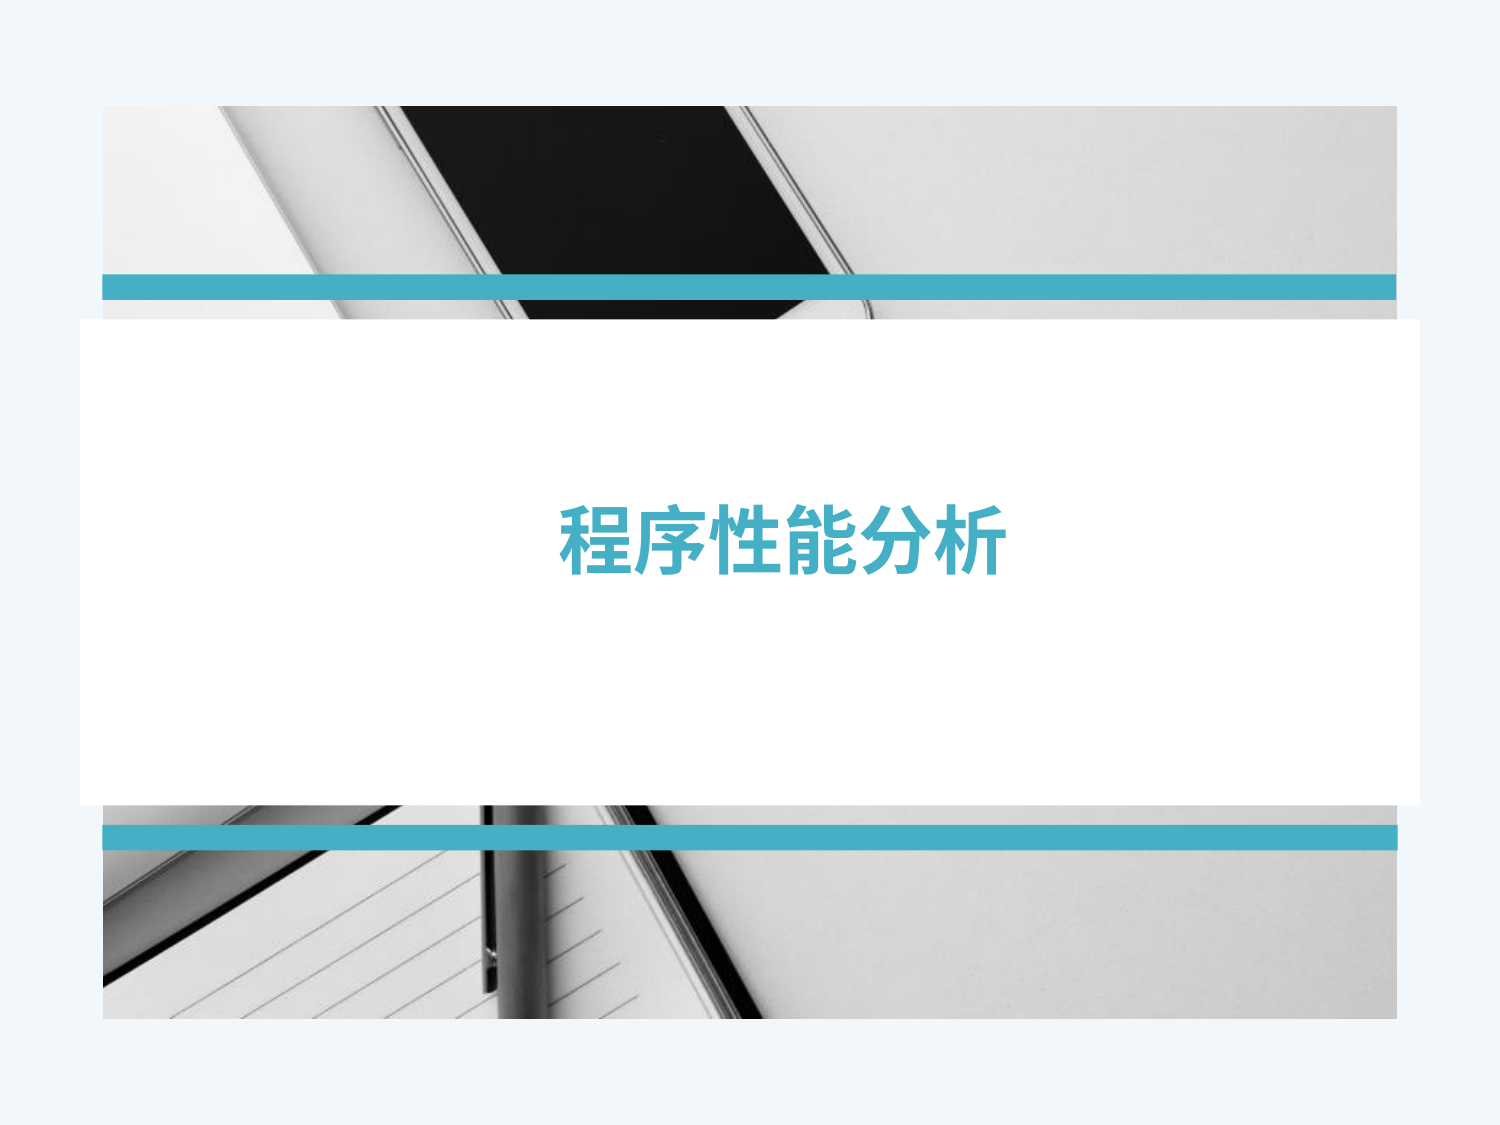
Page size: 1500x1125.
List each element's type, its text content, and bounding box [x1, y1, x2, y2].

picture [103, 806, 1397, 824]
picture [103, 106, 1397, 274]
picture [103, 851, 1397, 1019]
title 程序性能分析 [543, 375, 1397, 593]
picture [103, 300, 1397, 319]
